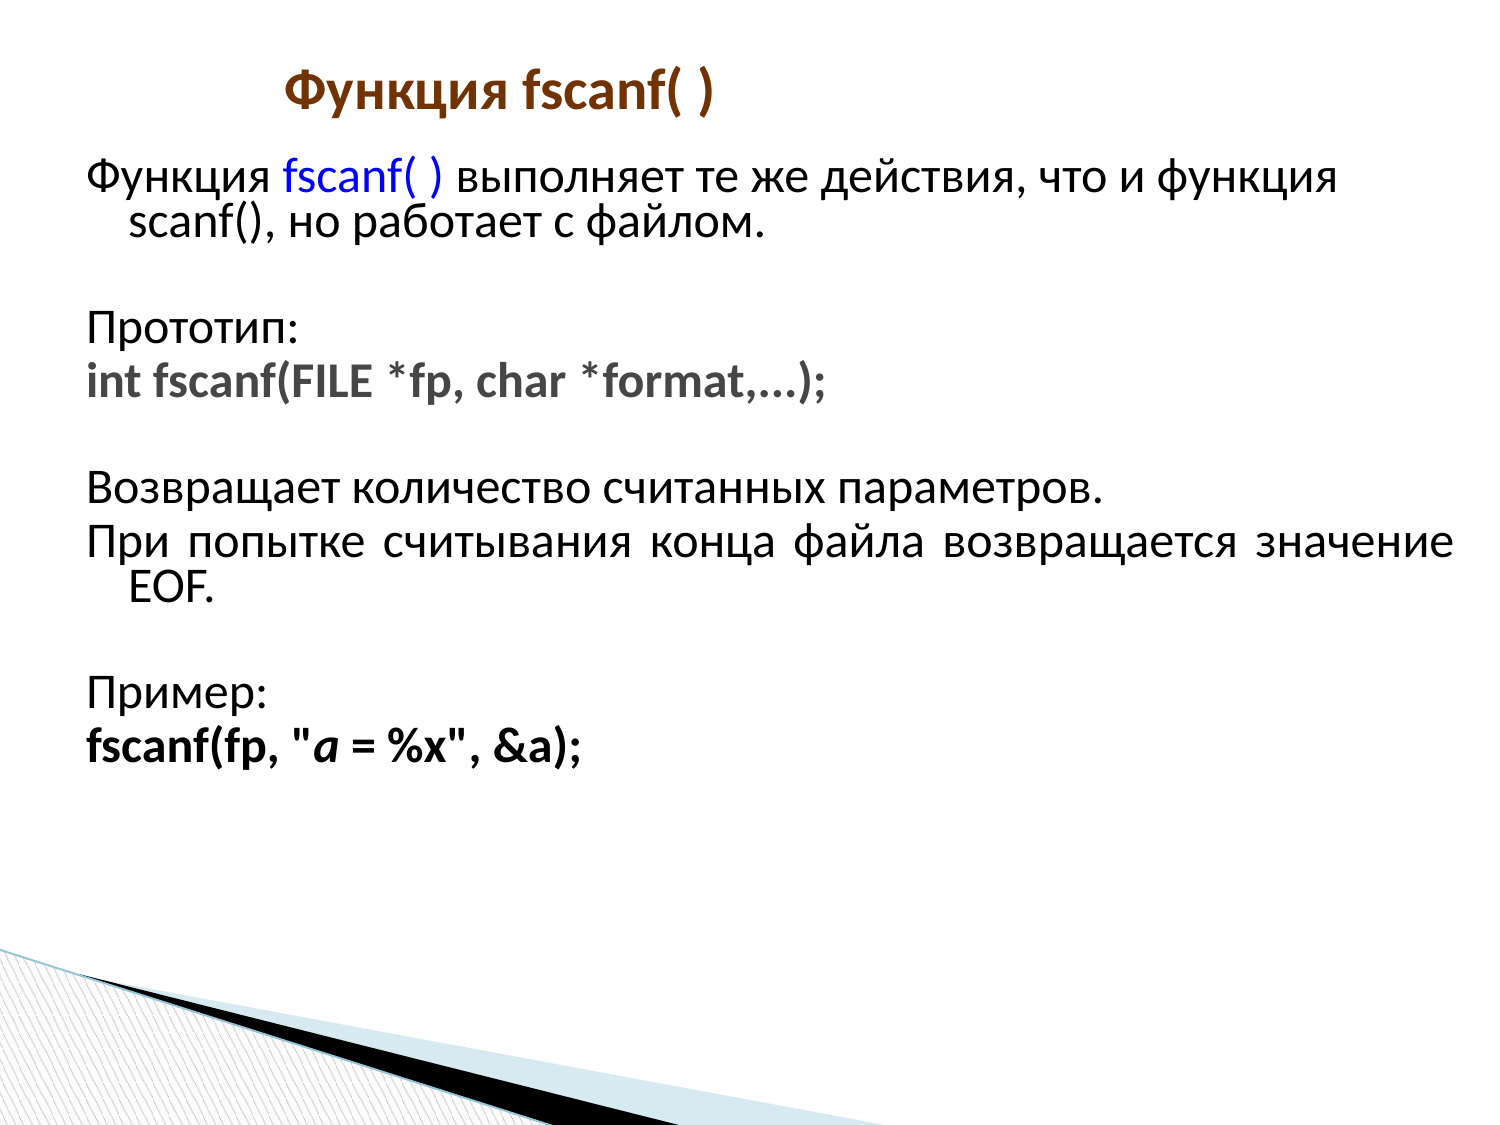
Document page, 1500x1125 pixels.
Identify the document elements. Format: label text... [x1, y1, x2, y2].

title Функция fscanf( ) [269, 42, 1500, 147]
list Функция fscanf( ) выполняет те же действия, что и функция scanf(), но работает с файлом. Прототип: int fscanf(FILE *fp, char *format,...); Возвращает количество считанных параметров. При попытке считывания конца файла возвращается значение EOF. Пример: fscanf(fp, "a = %х", &a); [53, 148, 1471, 937]
